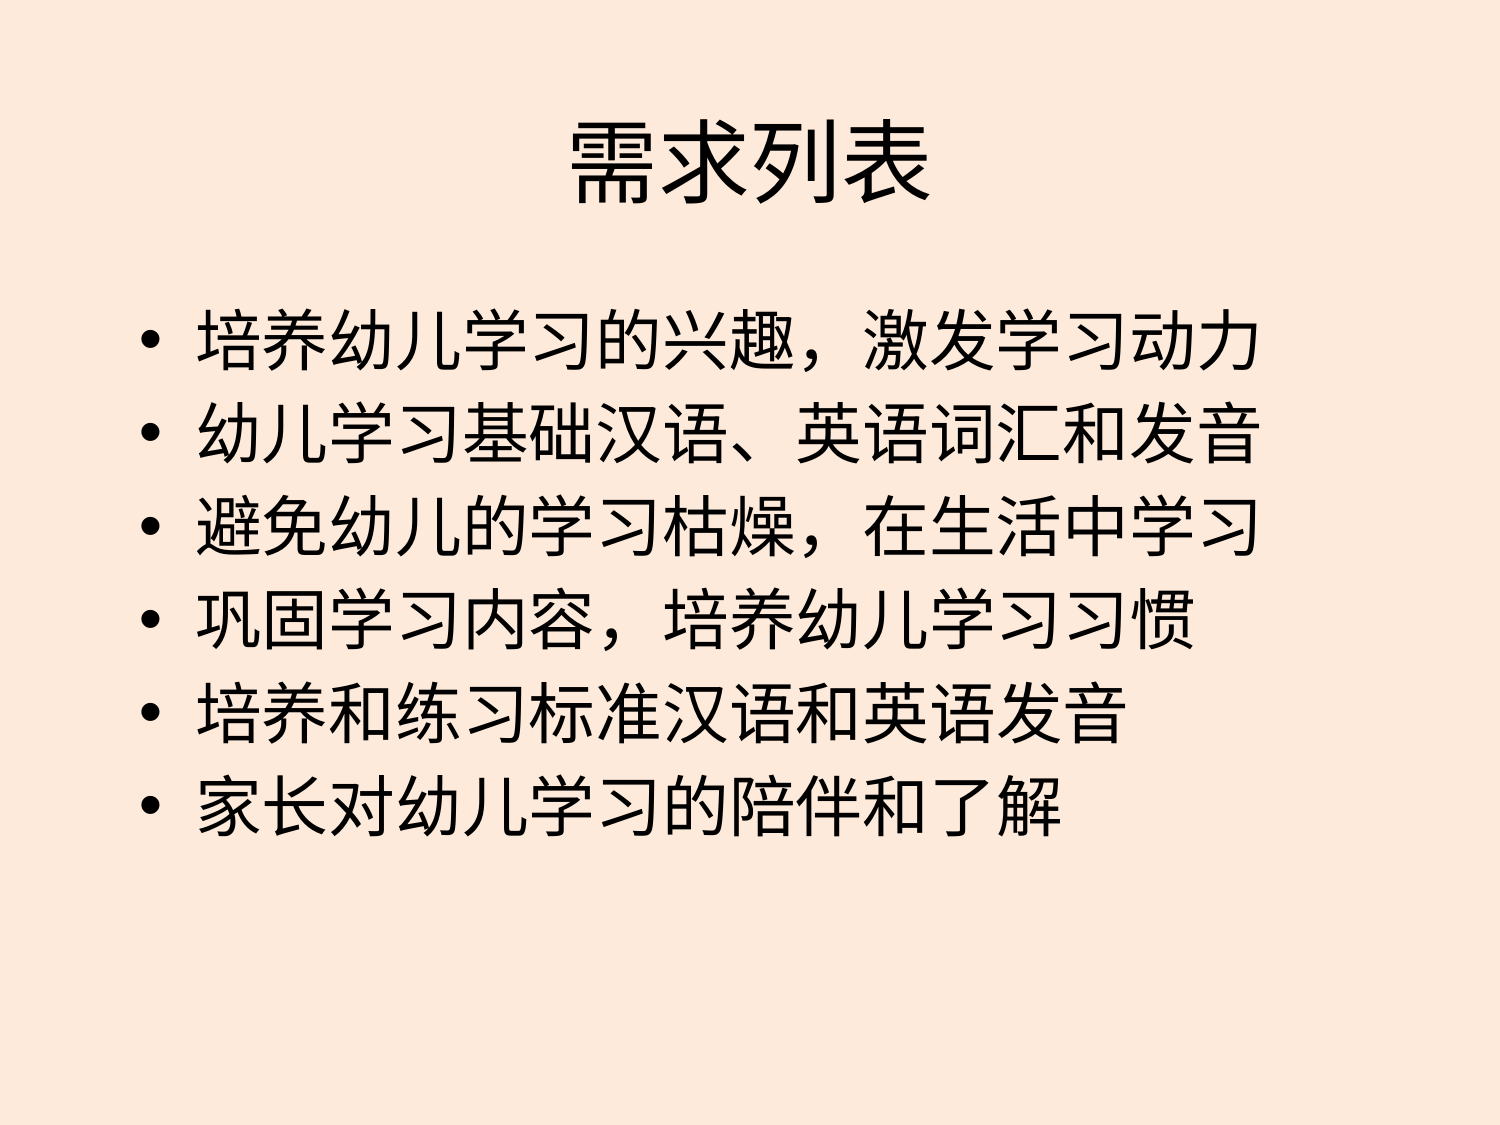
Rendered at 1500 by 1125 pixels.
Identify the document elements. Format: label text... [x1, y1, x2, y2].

list 培养幼儿学习的兴趣，激发学习动力 幼儿学习基础汉语、英语词汇和发音 避免幼儿的学习枯燥，在生活中学习 巩固学习内容，培养幼儿学习习惯 培养和练习标准汉语和英语发音 家长对幼儿学习的陪伴和了解 [123, 290, 1474, 1034]
title 需求列表 [75, 66, 1425, 254]
